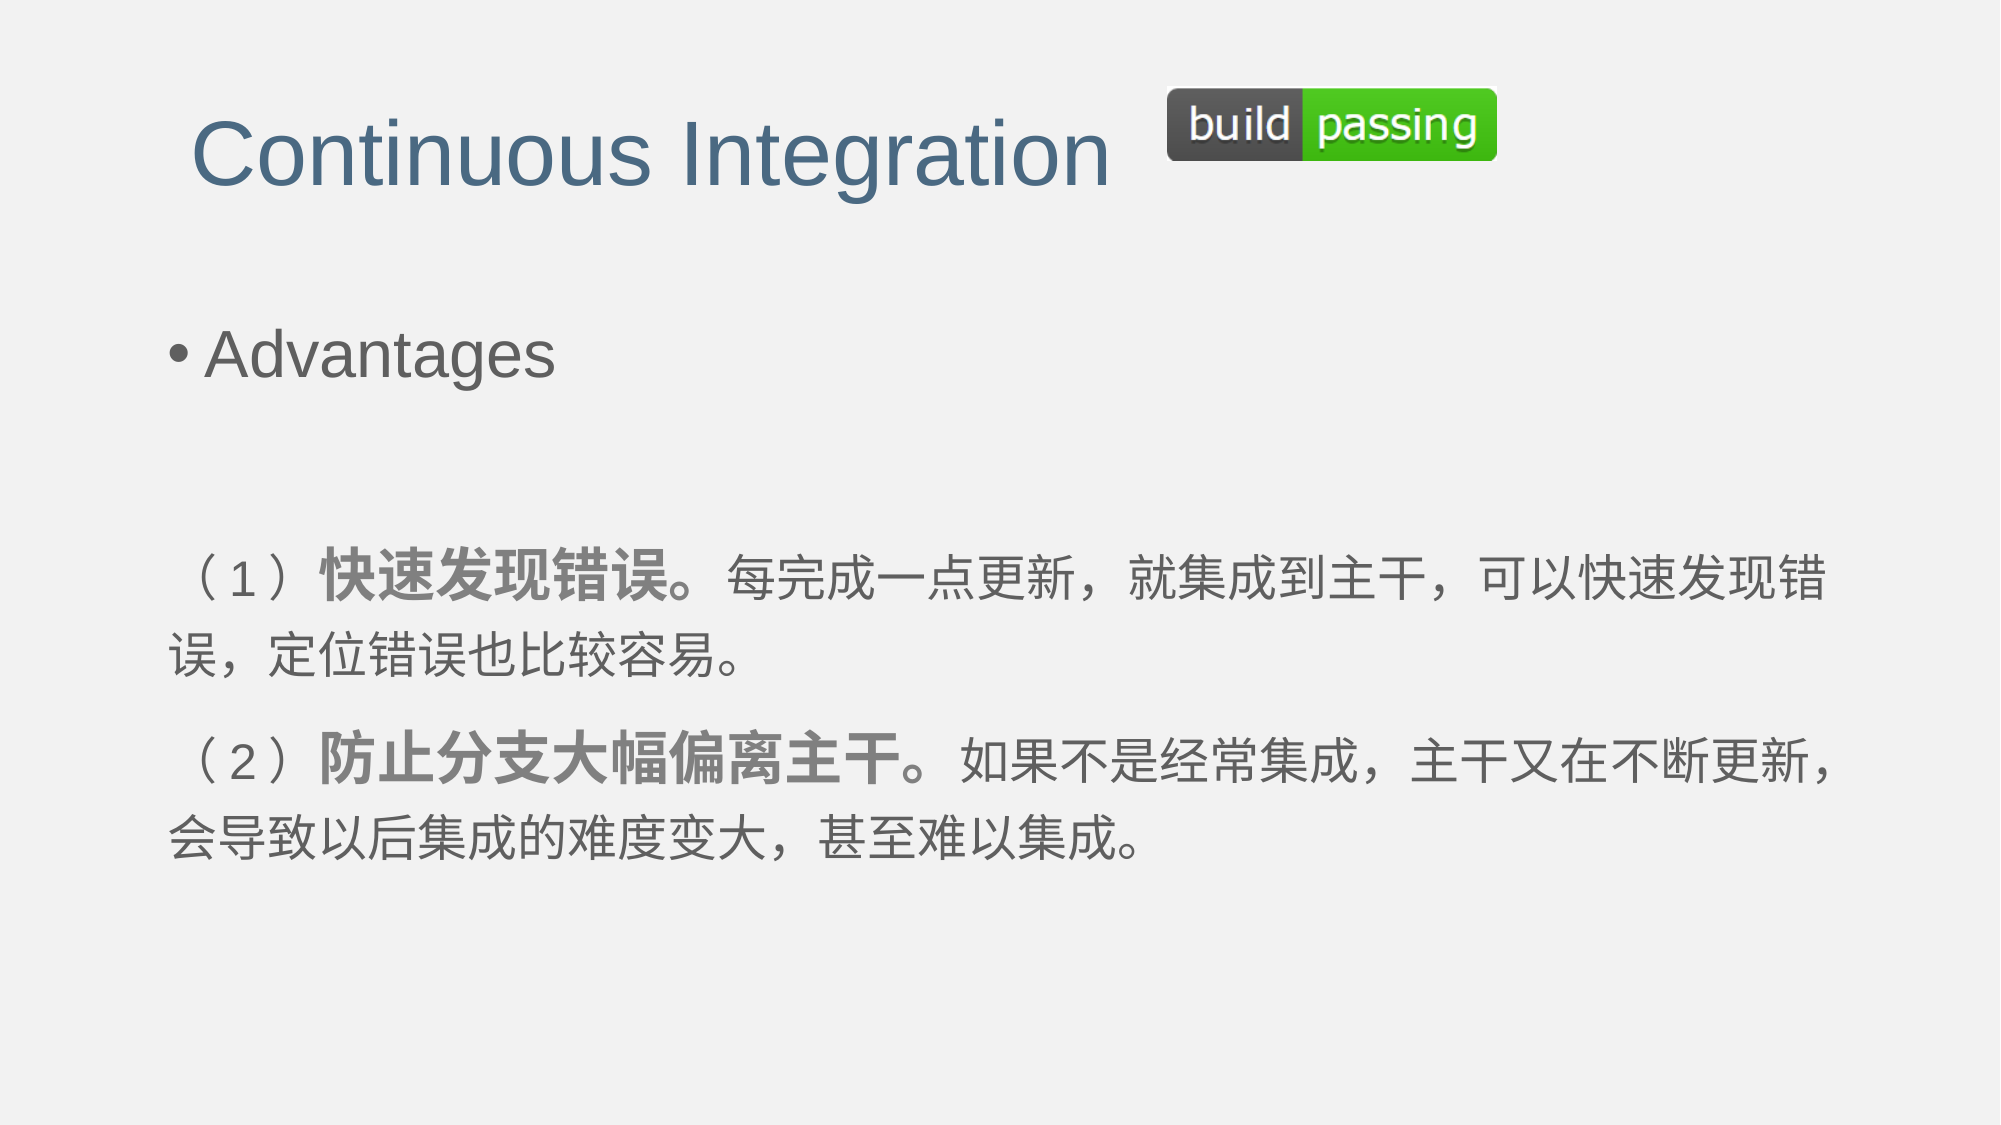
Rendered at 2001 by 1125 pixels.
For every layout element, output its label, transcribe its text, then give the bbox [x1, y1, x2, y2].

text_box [175, 86, 1497, 212]
text_box Advantages （1）快速发现错误。每完成一点更新，就集成到主干，可以快速发现错误，定位错误也比较容易。 （2）防止分支大幅偏离主干。如果不是经常集成，主干又在不断更新，会导致以后集成的难度变大，甚至难以集成。 [152, 211, 1878, 933]
